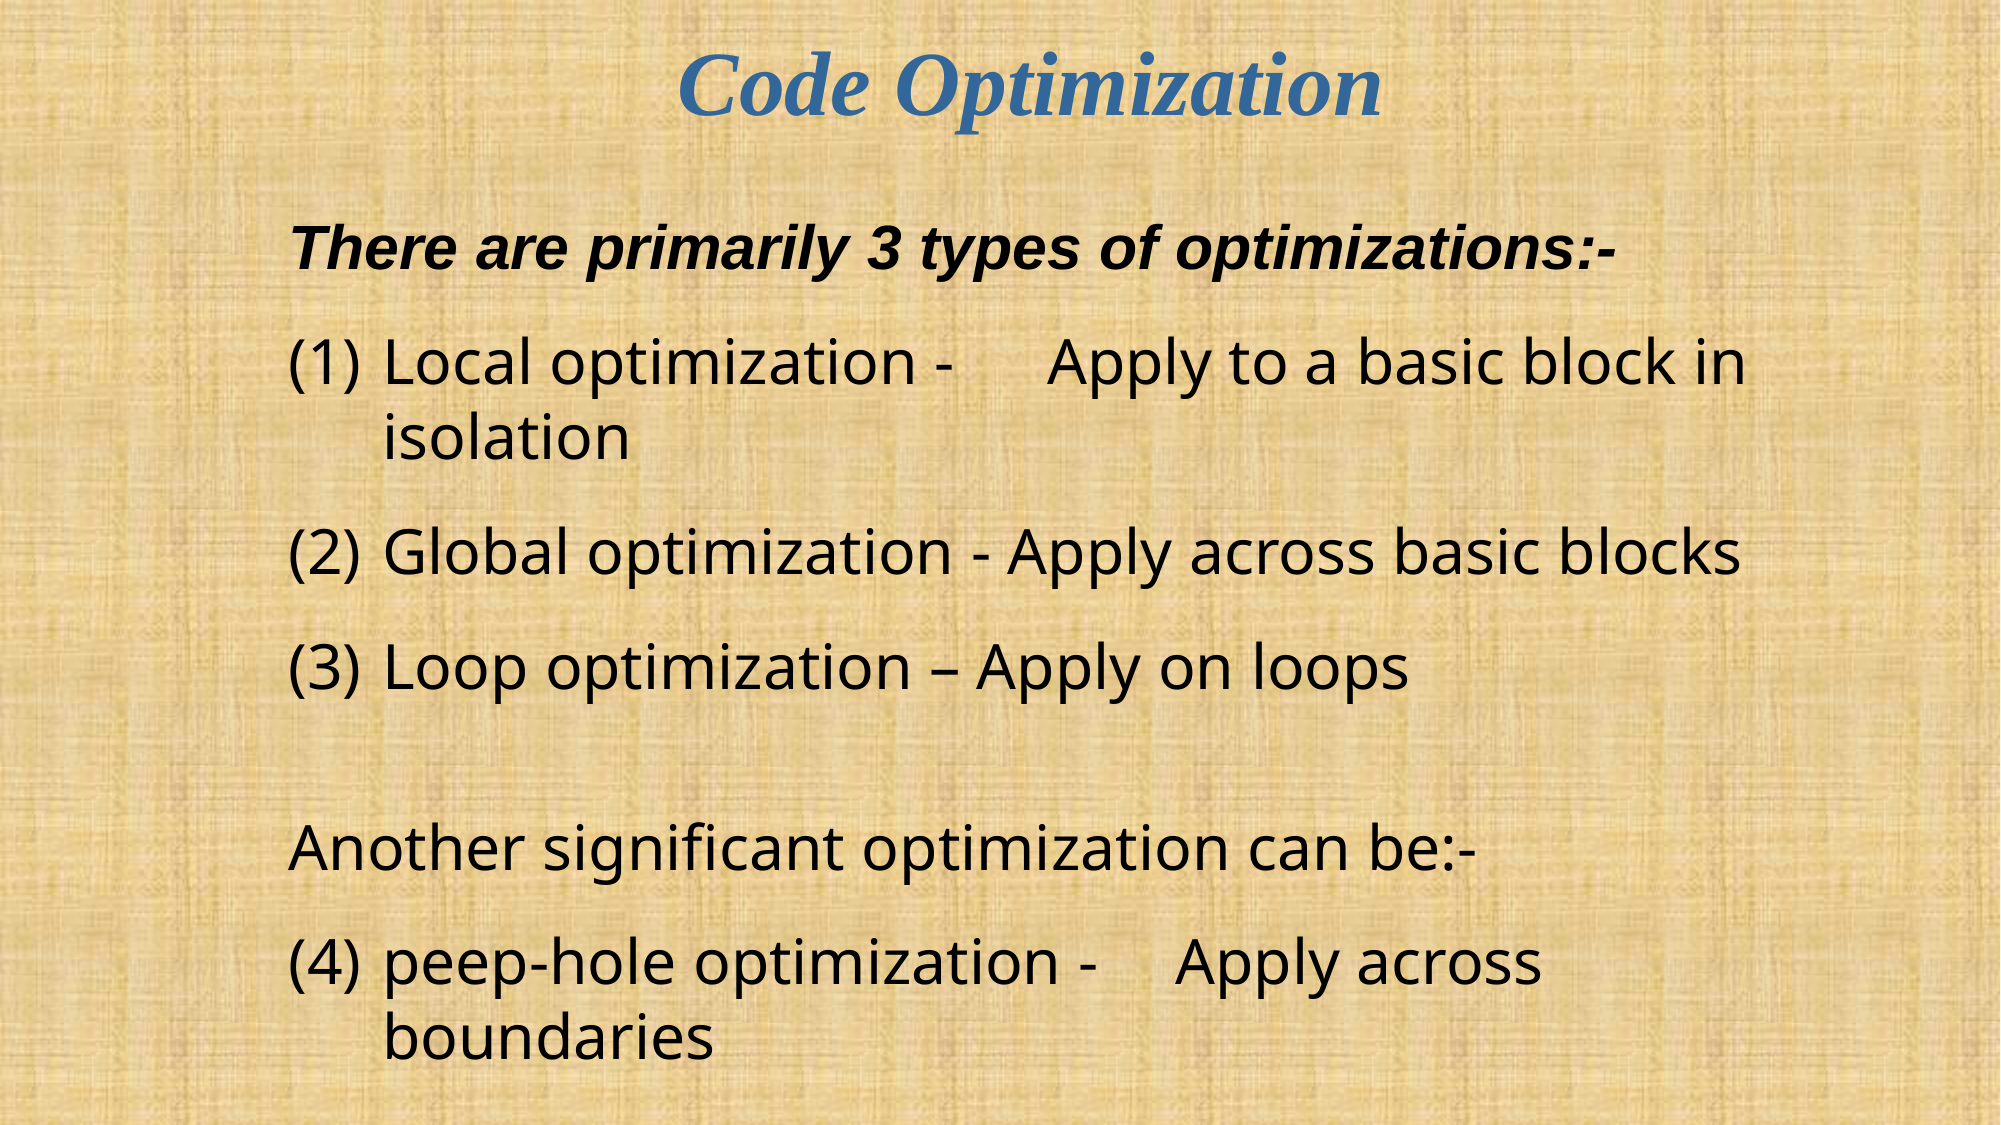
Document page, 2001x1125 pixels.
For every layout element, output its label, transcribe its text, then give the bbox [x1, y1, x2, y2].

text_box There are primarily 3 types of optimizations:- Local optimization - Apply to a basic block in isolation Global optimization - Apply across basic blocks Loop optimization – Apply on loops Another significant optimization can be:- peep-hole optimization - Apply across boundaries [286, 165, 1870, 1073]
title Code Optimization [675, 21, 1386, 165]
picture [0, 0, 2001, 1125]
